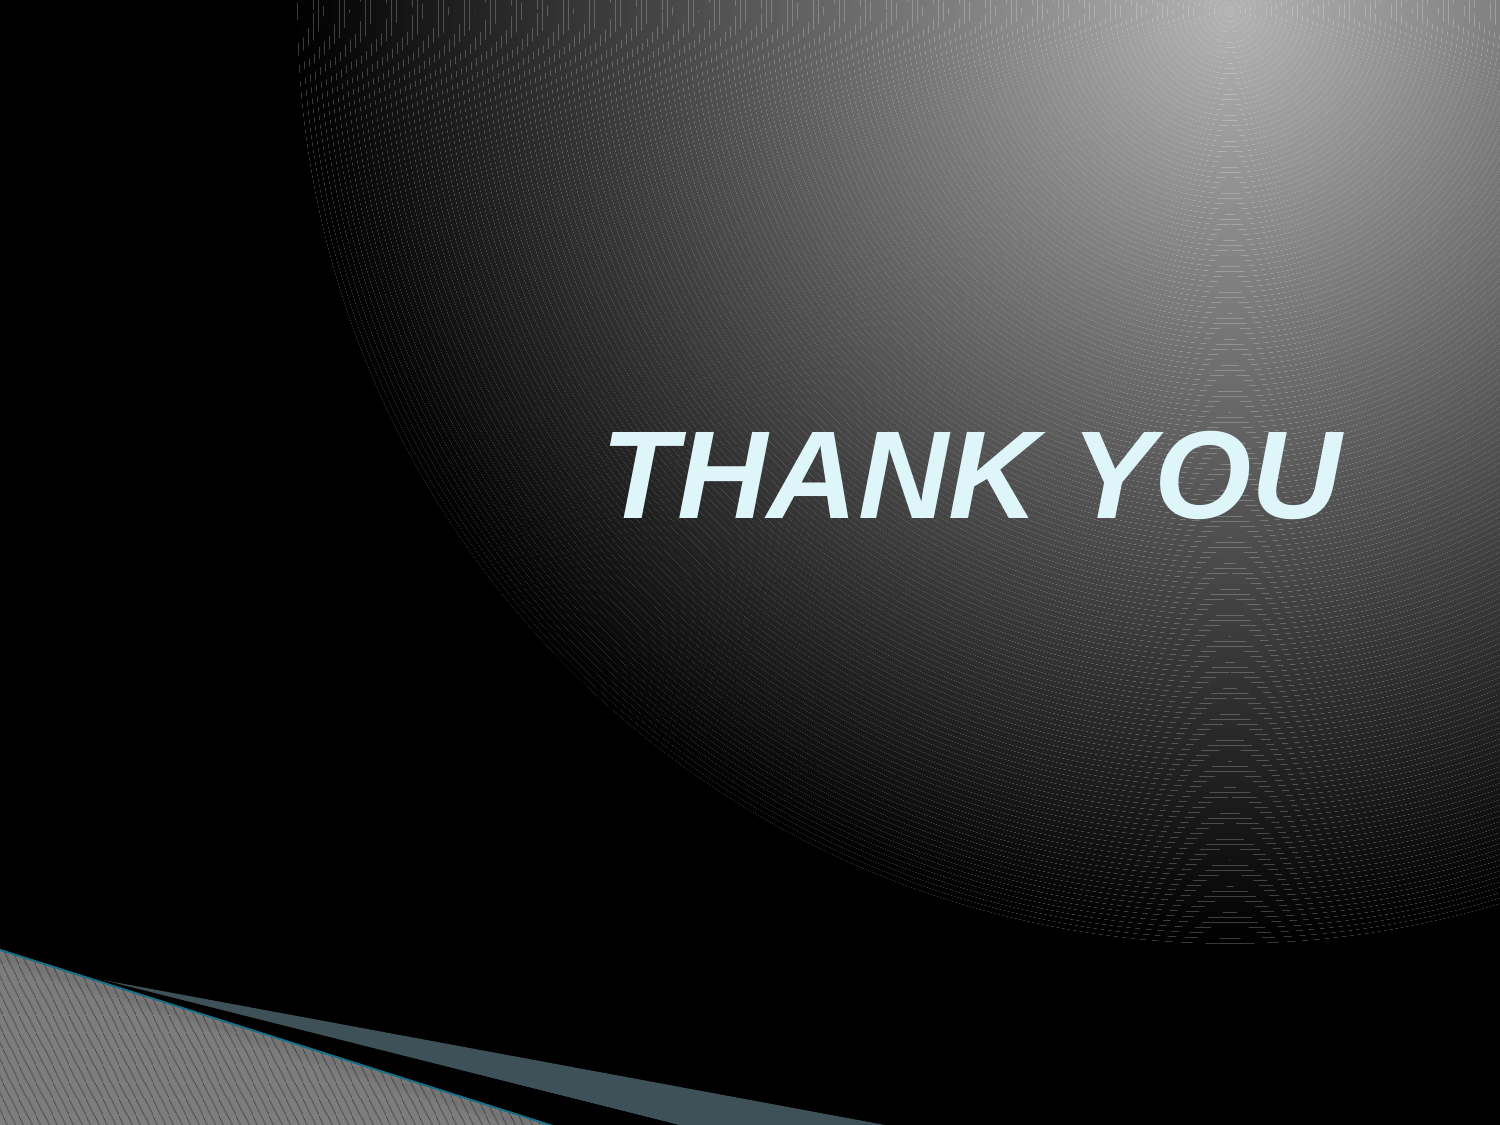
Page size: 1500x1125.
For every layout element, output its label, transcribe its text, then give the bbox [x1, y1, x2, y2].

picture [0, 952, 543, 1125]
title THANK YOU [99, 375, 1450, 563]
